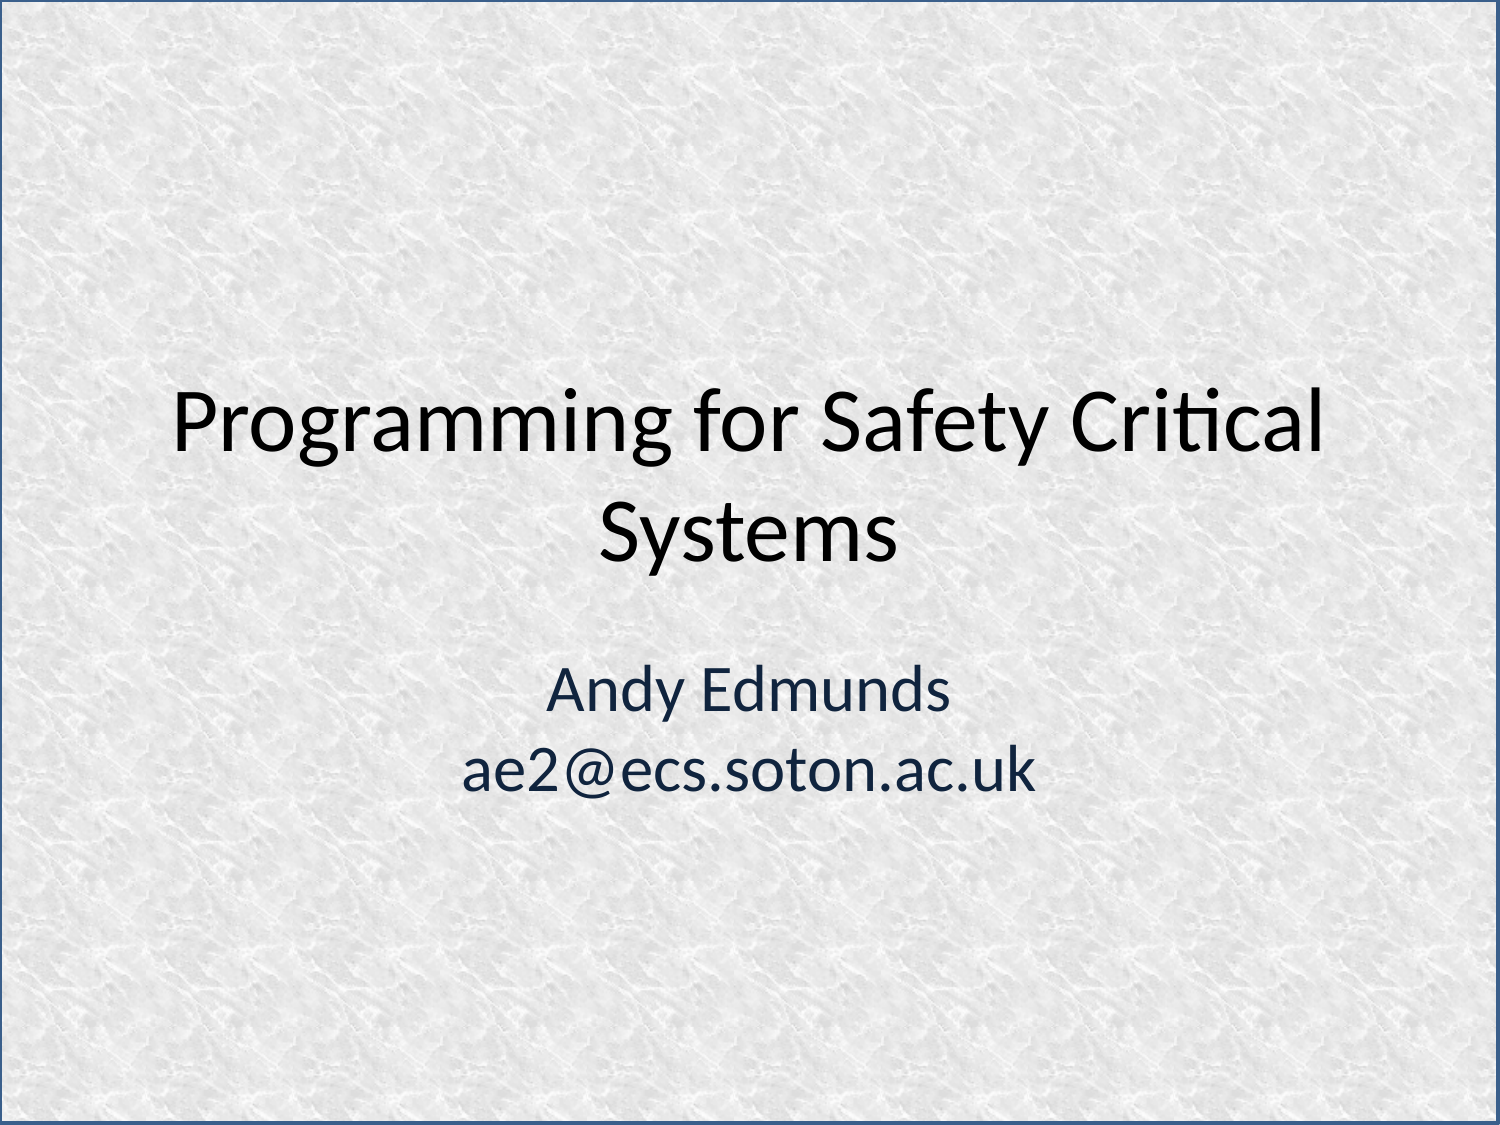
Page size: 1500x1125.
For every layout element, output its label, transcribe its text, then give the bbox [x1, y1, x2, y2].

text_box Programming for Safety Critical Systems [112, 349, 1386, 590]
text_box Andy Edmunds ae2@ecs.soton.ac.uk [224, 637, 1274, 924]
text_box [0, 0, 1499, 1124]
